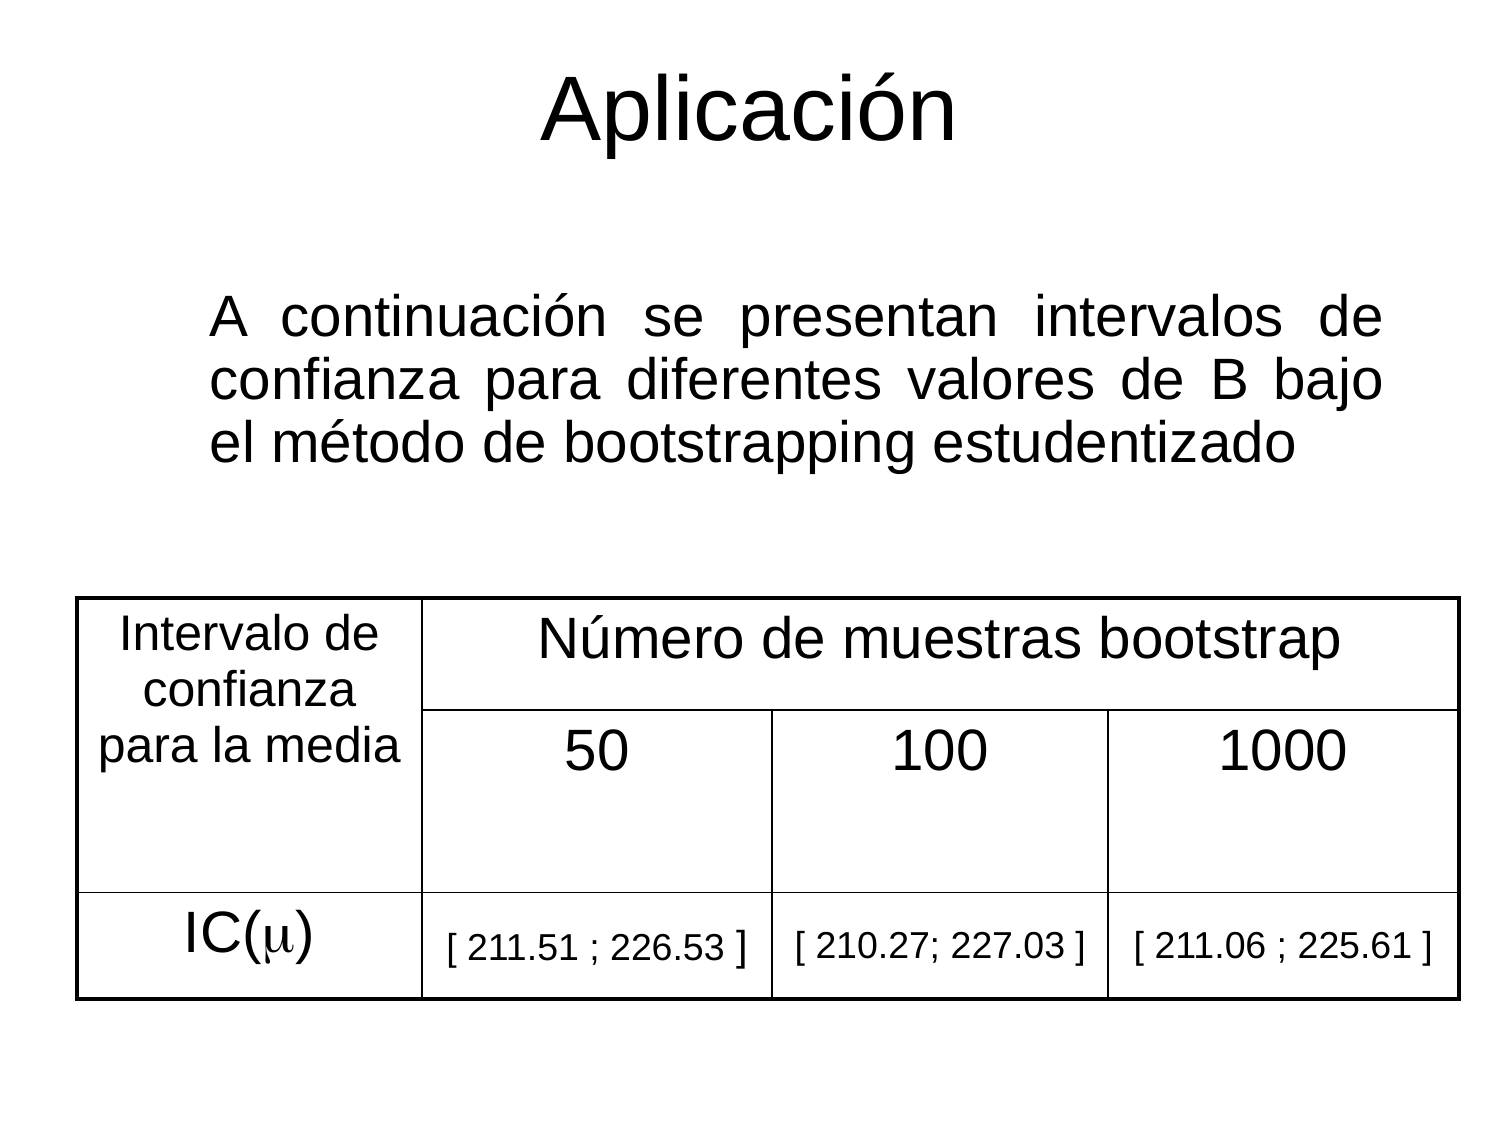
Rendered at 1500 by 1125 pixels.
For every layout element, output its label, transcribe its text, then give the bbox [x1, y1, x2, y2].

list A continuación se presentan intervalos de confianza para diferentes valores de B bajo el método de bootstrapping estudentizado [194, 278, 1401, 499]
table_cell 1000 [1109, 711, 1457, 892]
title Aplicación [75, 45, 1425, 162]
table_header Intervalo de confianza para la media [79, 600, 421, 892]
table_cell [ 211.06 ; 225.61 ] [1109, 893, 1457, 997]
table_cell [ 210.27; 227.03 ] [773, 893, 1107, 997]
table_header Número de muestras bootstrap [423, 600, 1457, 709]
table_cell [ 211.51 ; 226.53 ] [423, 893, 771, 997]
table_cell IC() [79, 893, 421, 997]
table_cell 100 [773, 711, 1107, 892]
table_cell 50 [423, 711, 771, 892]
